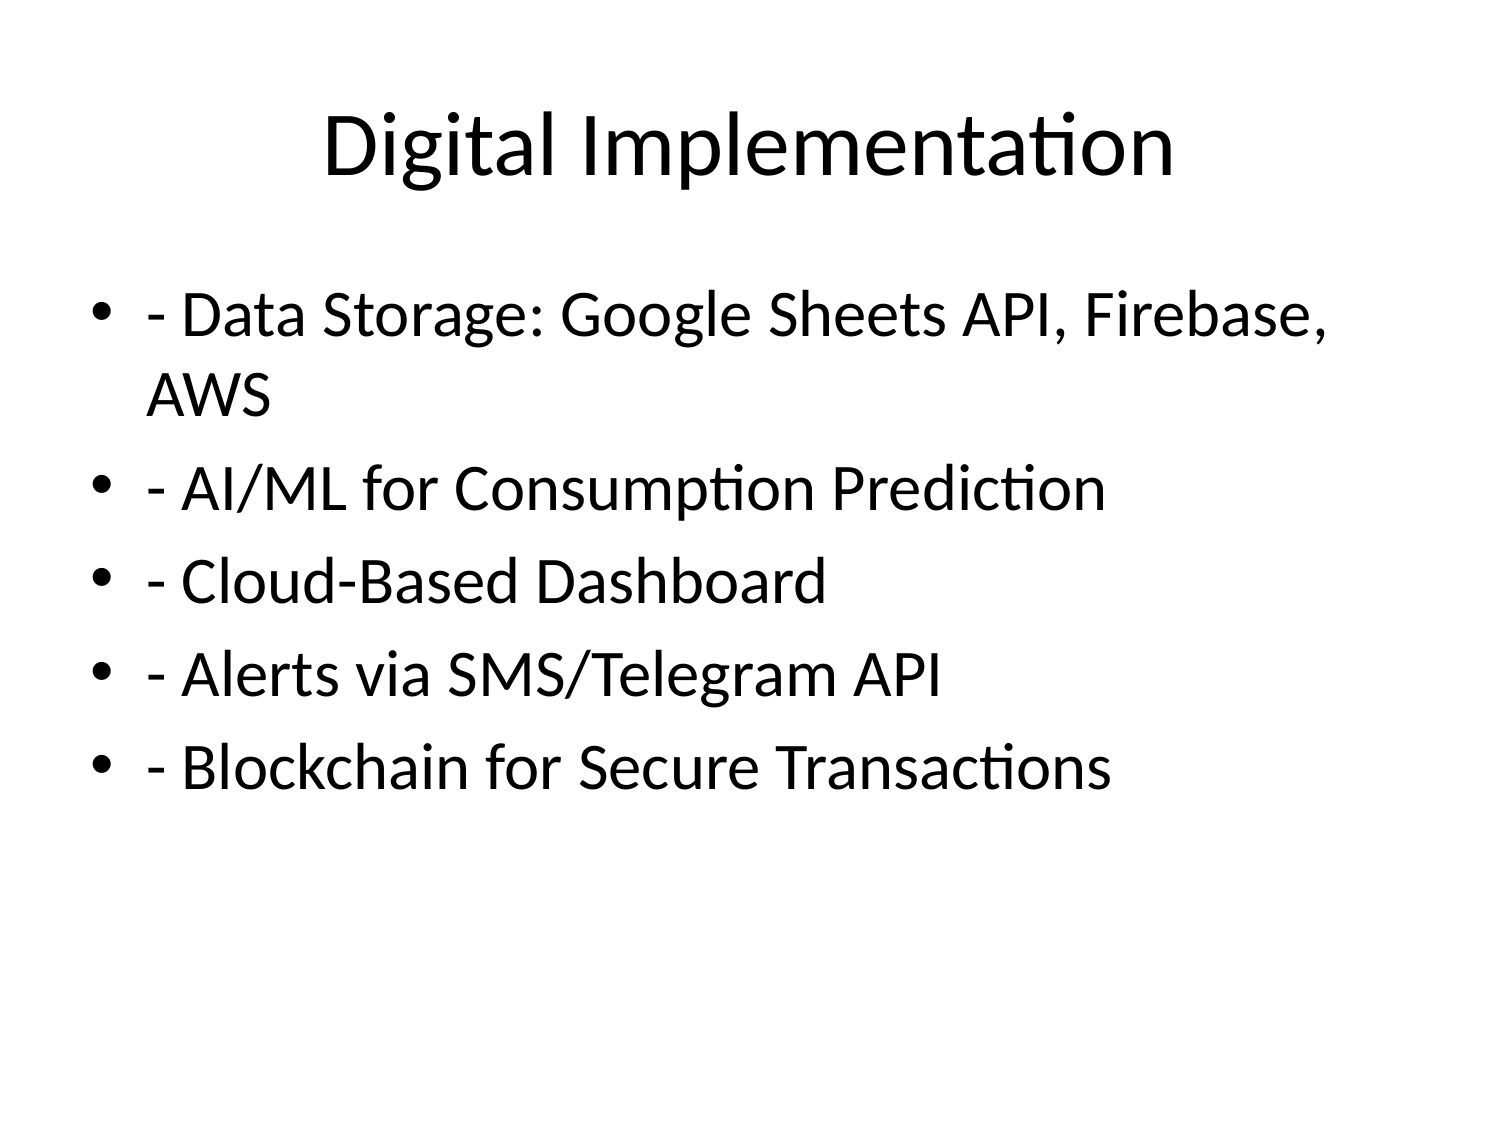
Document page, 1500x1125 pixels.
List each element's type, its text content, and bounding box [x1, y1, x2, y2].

title Digital Implementation [75, 45, 1425, 233]
list - Data Storage: Google Sheets API, Firebase, AWS - AI/ML for Consumption Prediction - Cloud-Based Dashboard - Alerts via SMS/Telegram API - Blockchain for Secure Transactions [75, 262, 1425, 1005]
